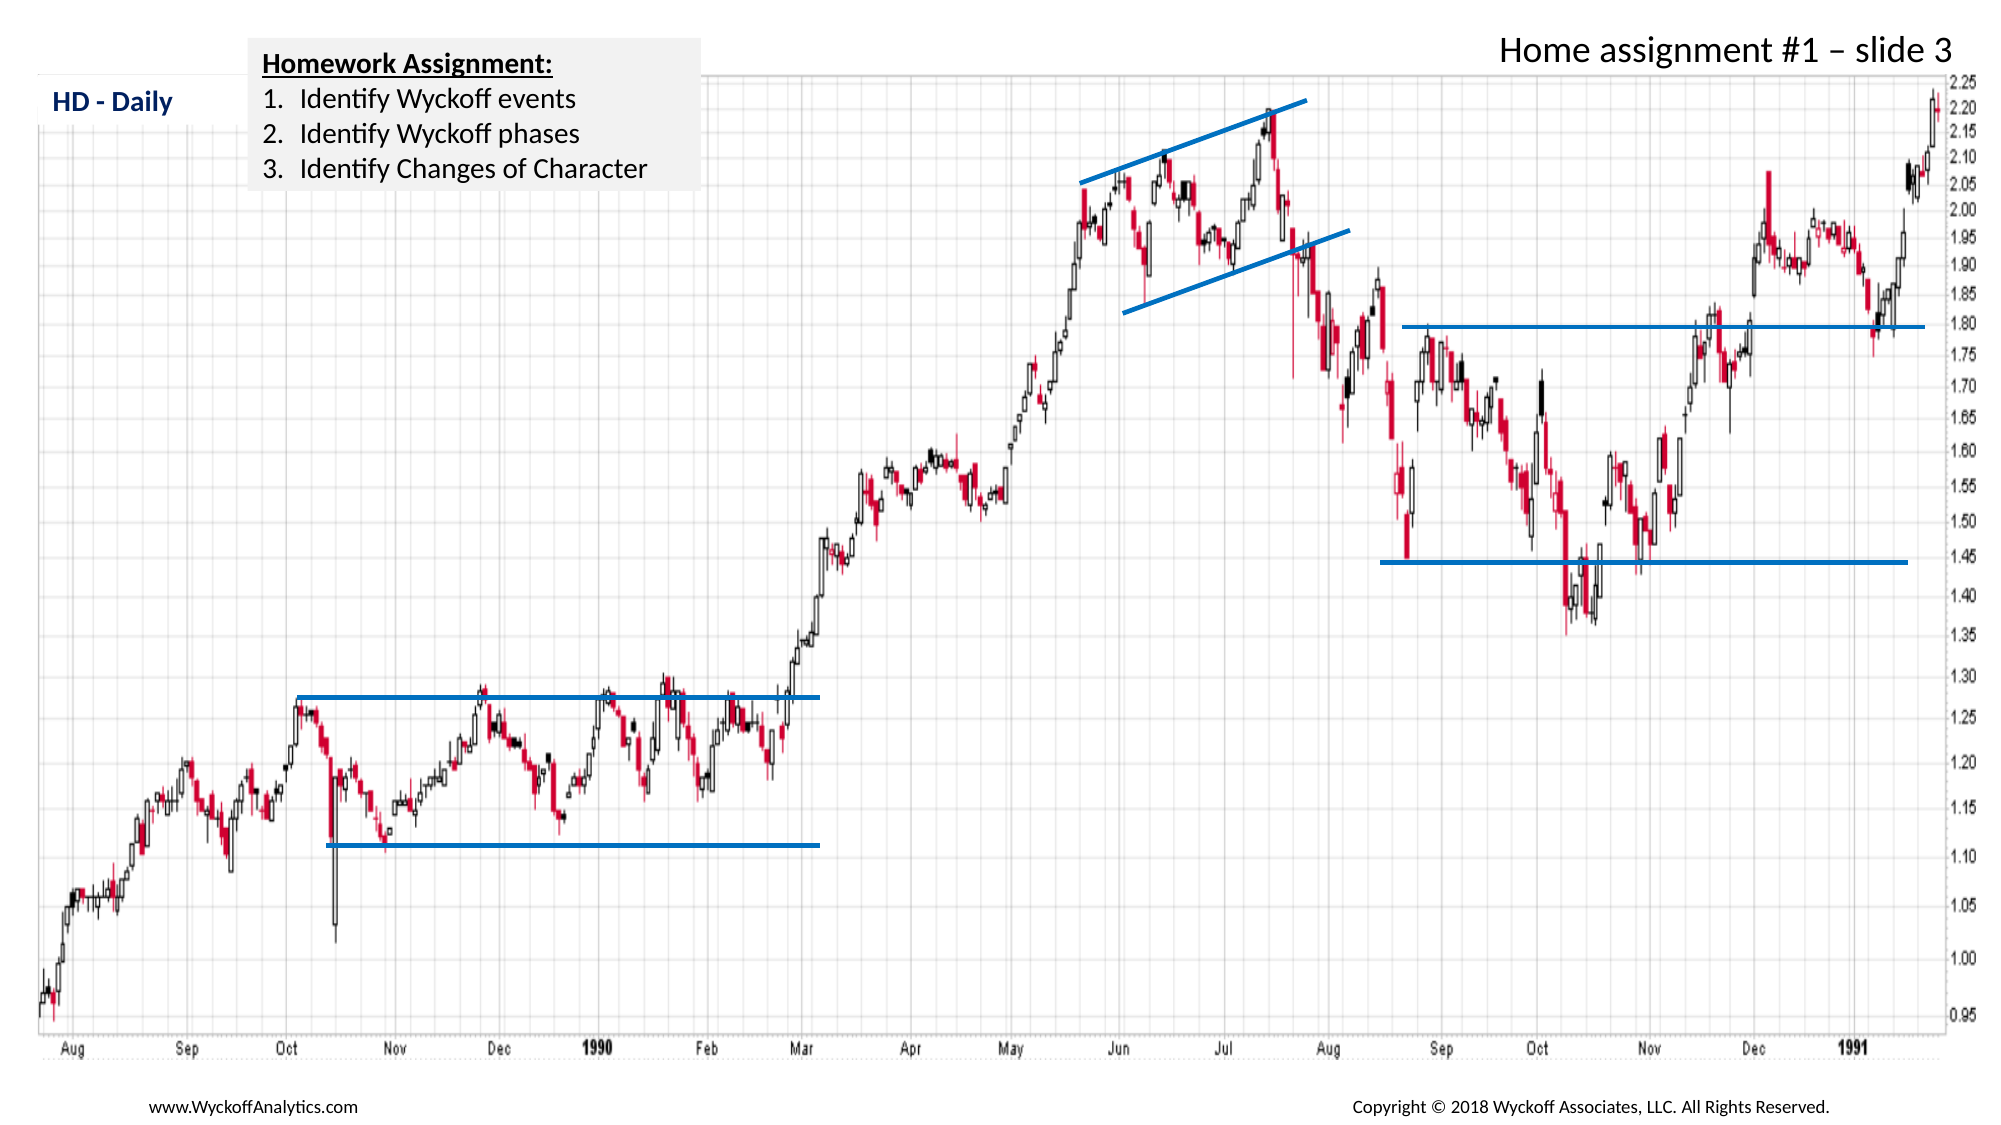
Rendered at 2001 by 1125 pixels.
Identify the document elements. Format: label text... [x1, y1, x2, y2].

text_box Home assignment #1 – slide 3 [1484, 17, 1974, 74]
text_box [1079, 100, 1307, 184]
text_box www.WyckoffAnalytics.com Copyright © 2018 Wyckoff Associates, LLC. All Rights Reserved. [133, 1087, 1866, 1125]
text_box Homework Assignment: Identify Wyckoff events Identify Wyckoff phases Identify Changes of Character [247, 37, 701, 74]
picture [37, 74, 1981, 1060]
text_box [1122, 230, 1350, 314]
